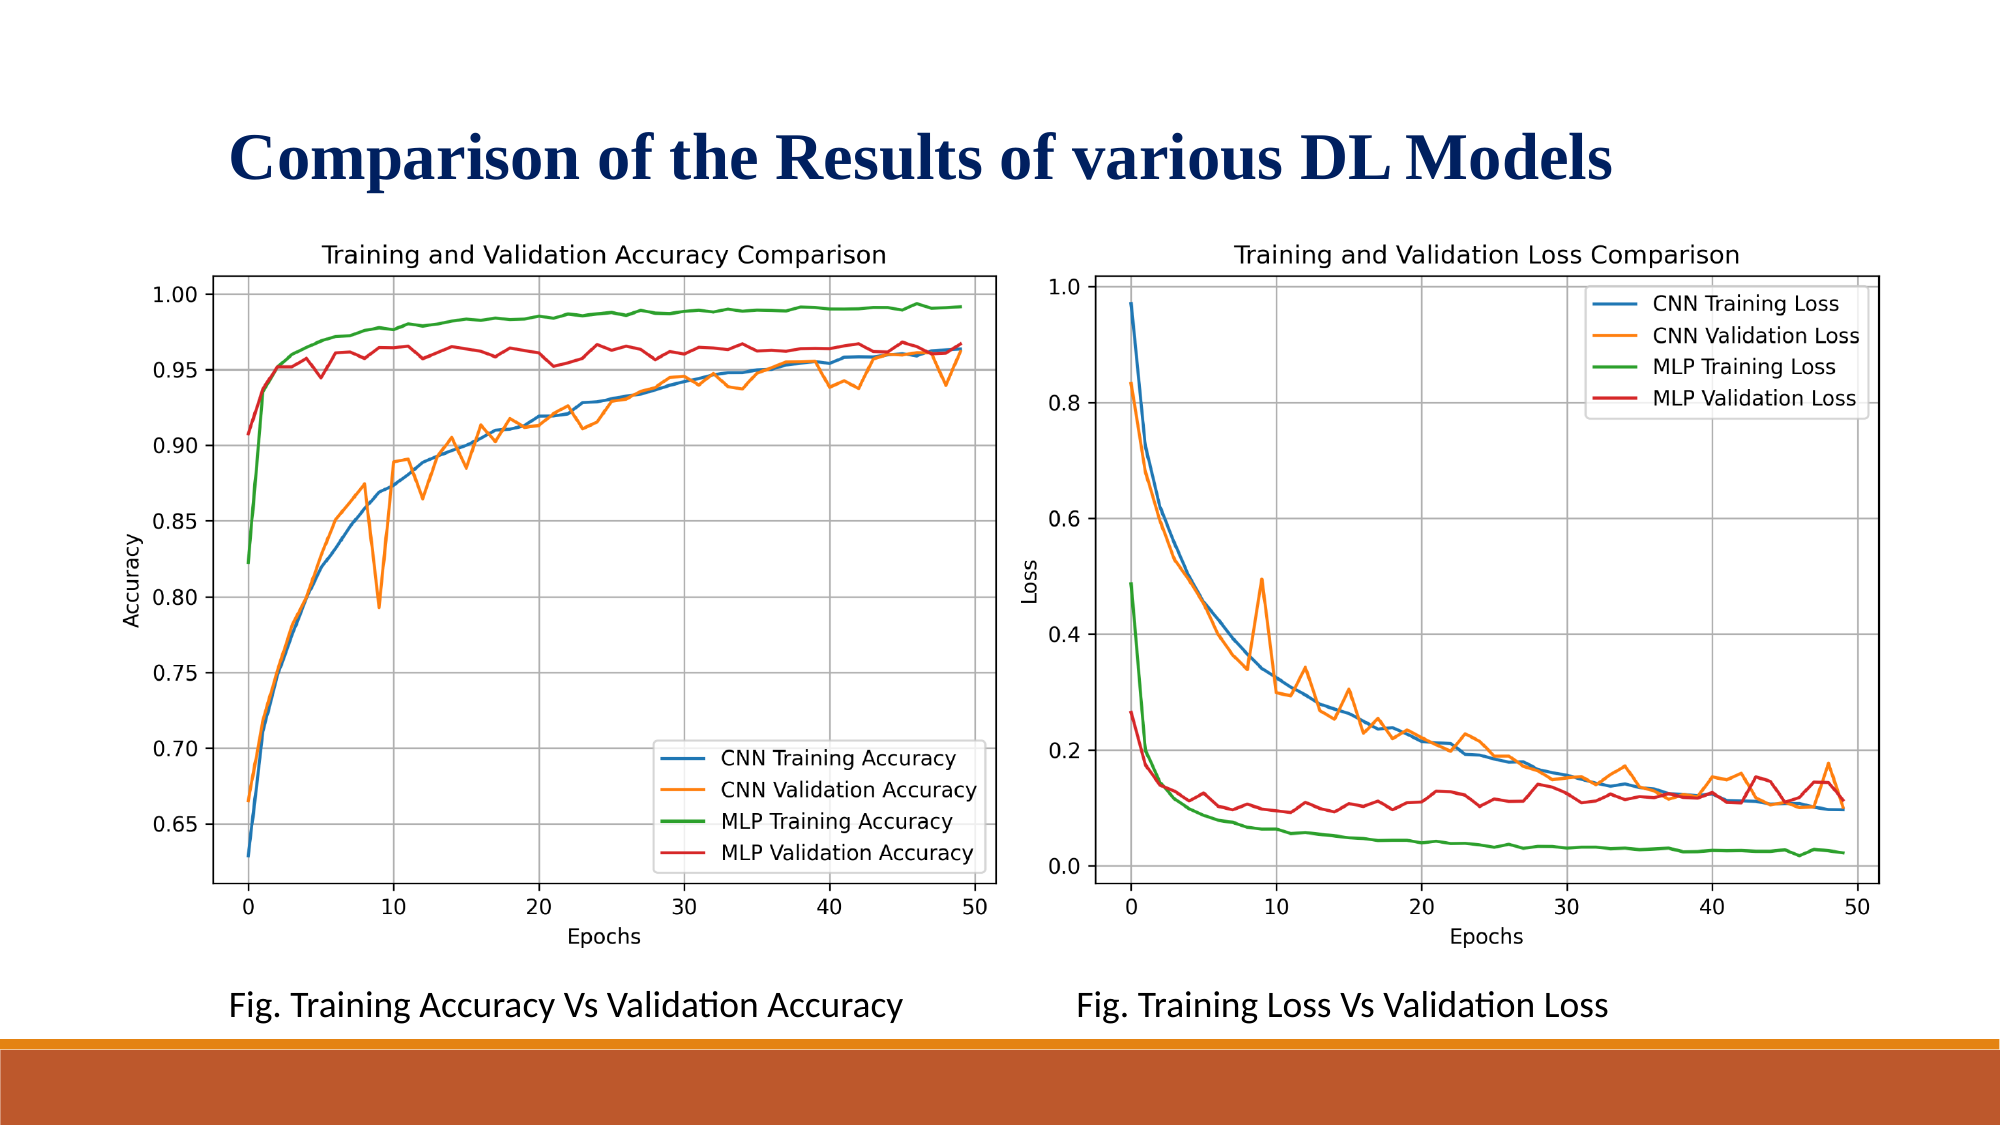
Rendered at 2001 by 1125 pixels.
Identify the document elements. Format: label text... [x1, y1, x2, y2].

text_box Fig. Training Loss Vs Validation Loss [1061, 973, 1786, 1032]
text_box Comparison of the Results of various DL Models [214, 105, 1840, 200]
picture [106, 228, 1893, 963]
text_box Fig. Training Accuracy Vs Validation Accuracy [214, 973, 1022, 1032]
